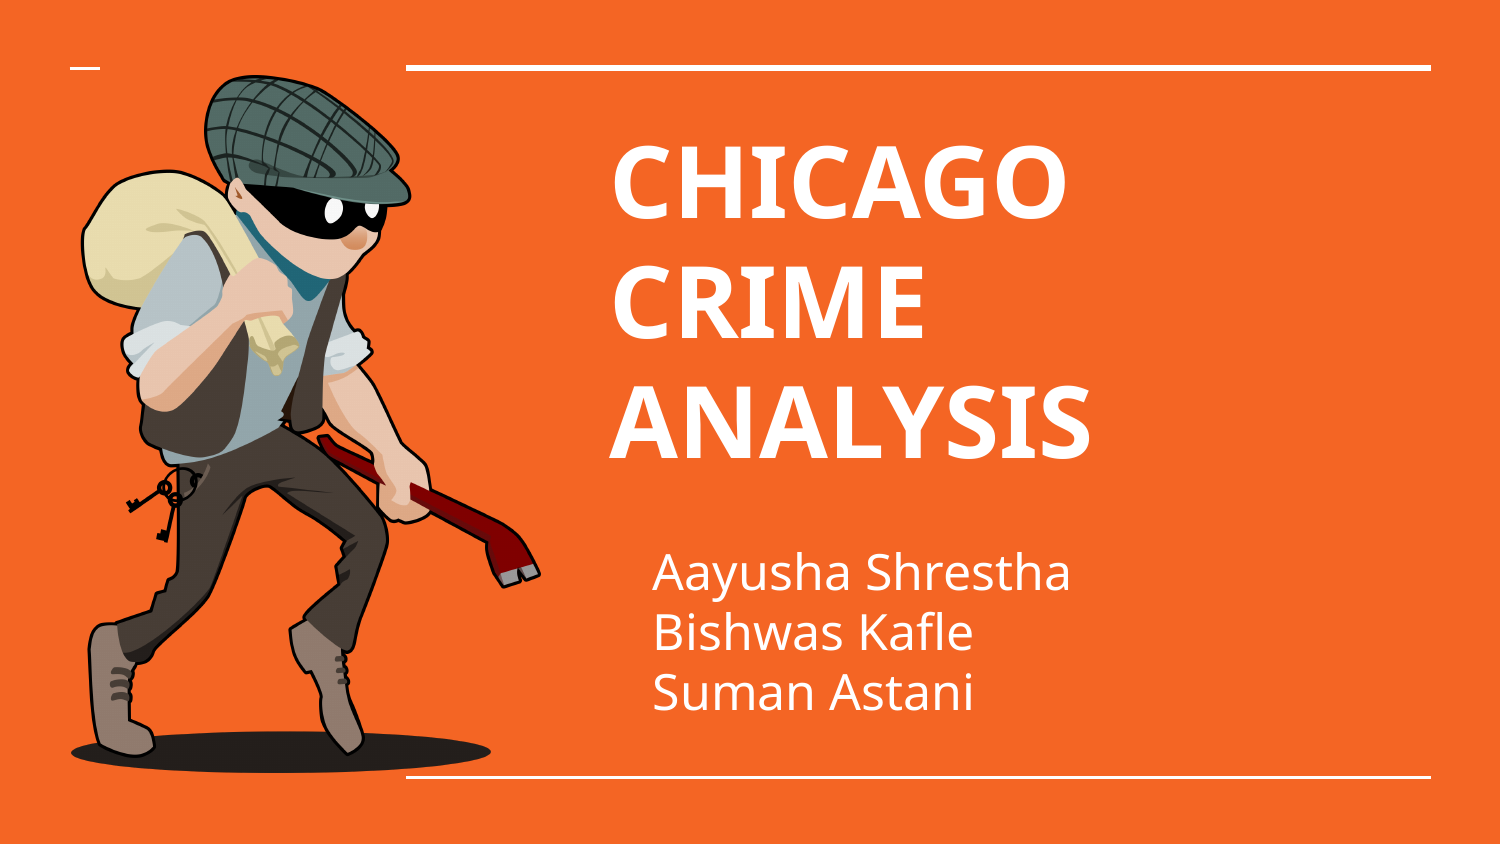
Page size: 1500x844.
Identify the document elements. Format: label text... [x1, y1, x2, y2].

subtitle Aayusha Shrestha Bishwas Kafle Suman Astani [637, 531, 1431, 735]
picture [71, 75, 542, 774]
title CHICAGO CRIME ANALYSIS [594, 103, 1428, 532]
